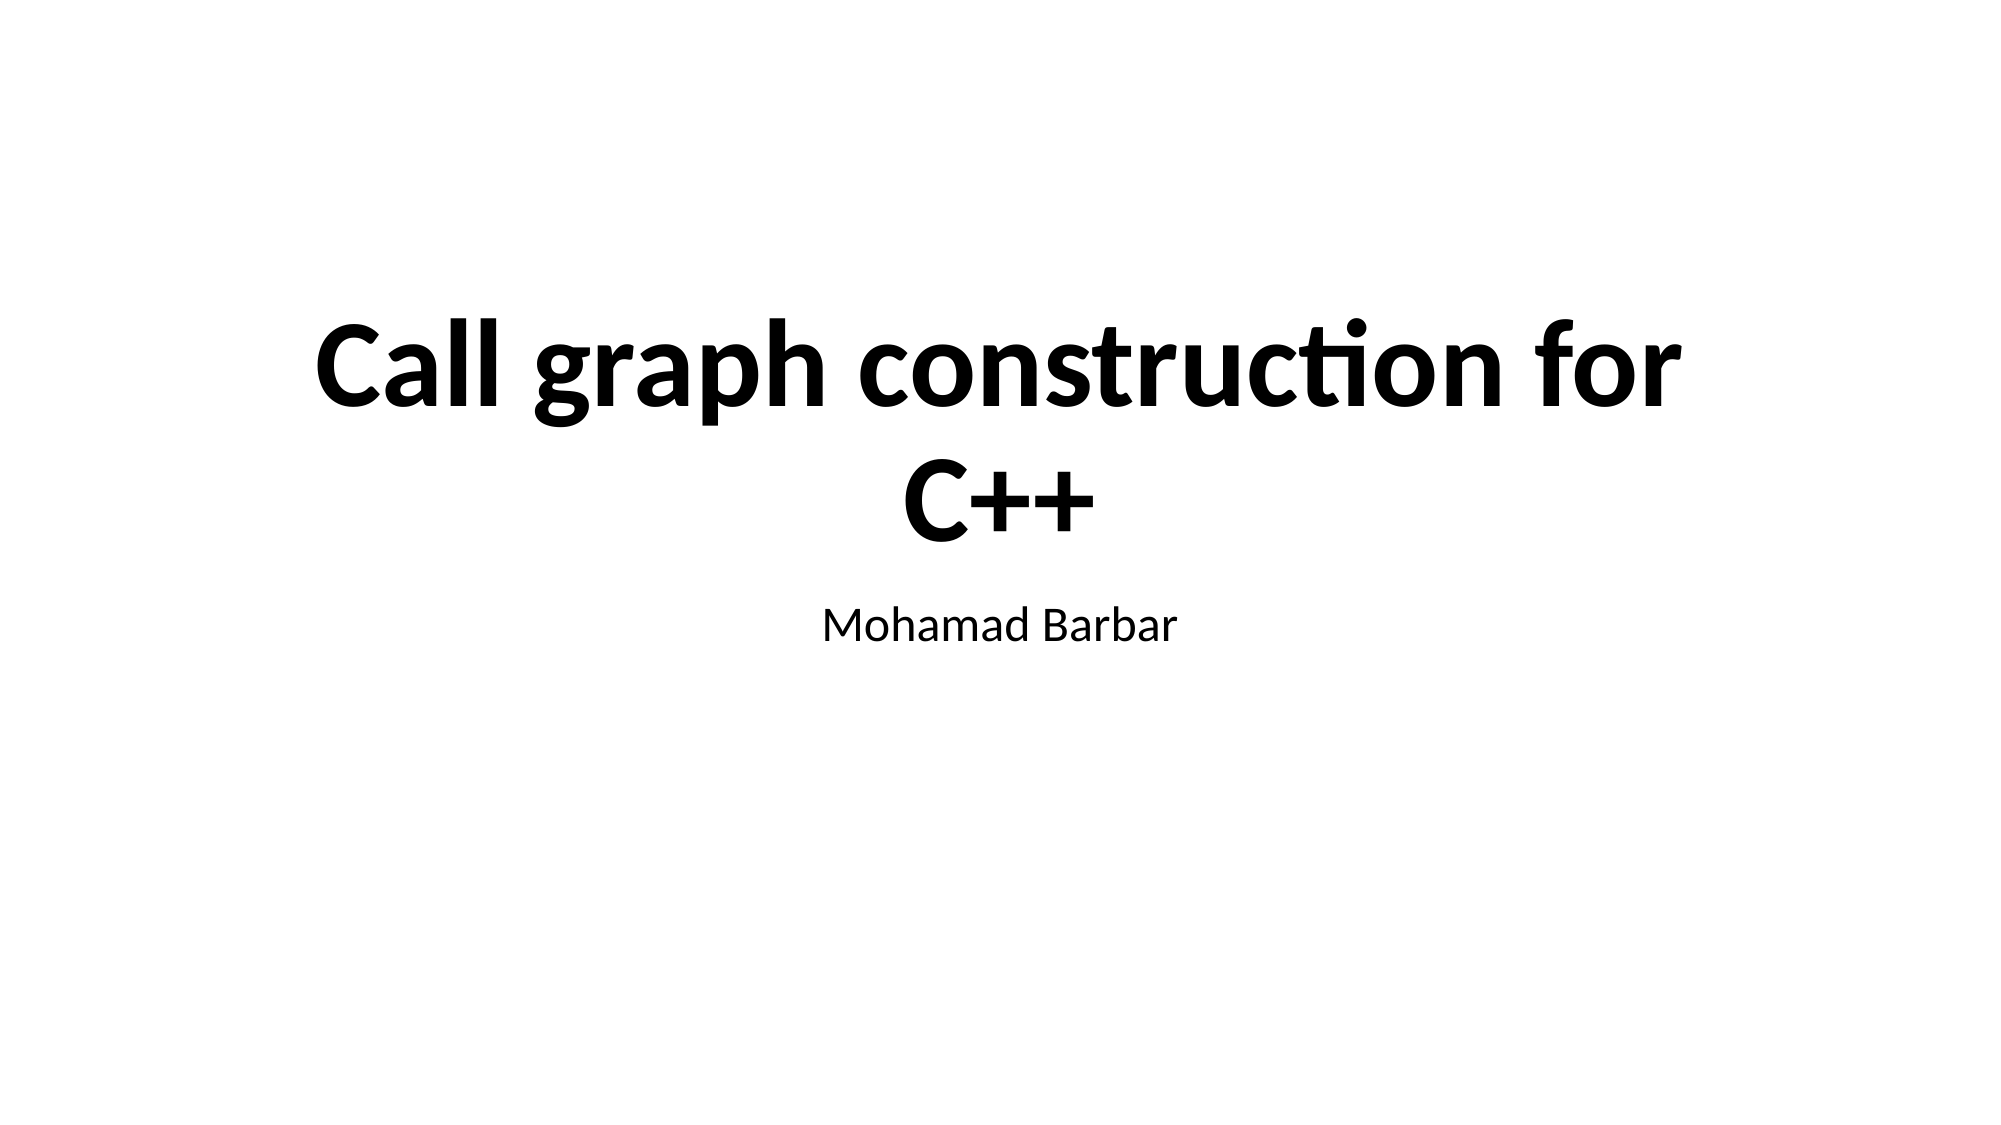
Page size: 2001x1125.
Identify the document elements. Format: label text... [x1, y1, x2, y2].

subtitle Mohamad Barbar [249, 590, 1750, 863]
title Call graph construction for C++ [249, 184, 1750, 576]
